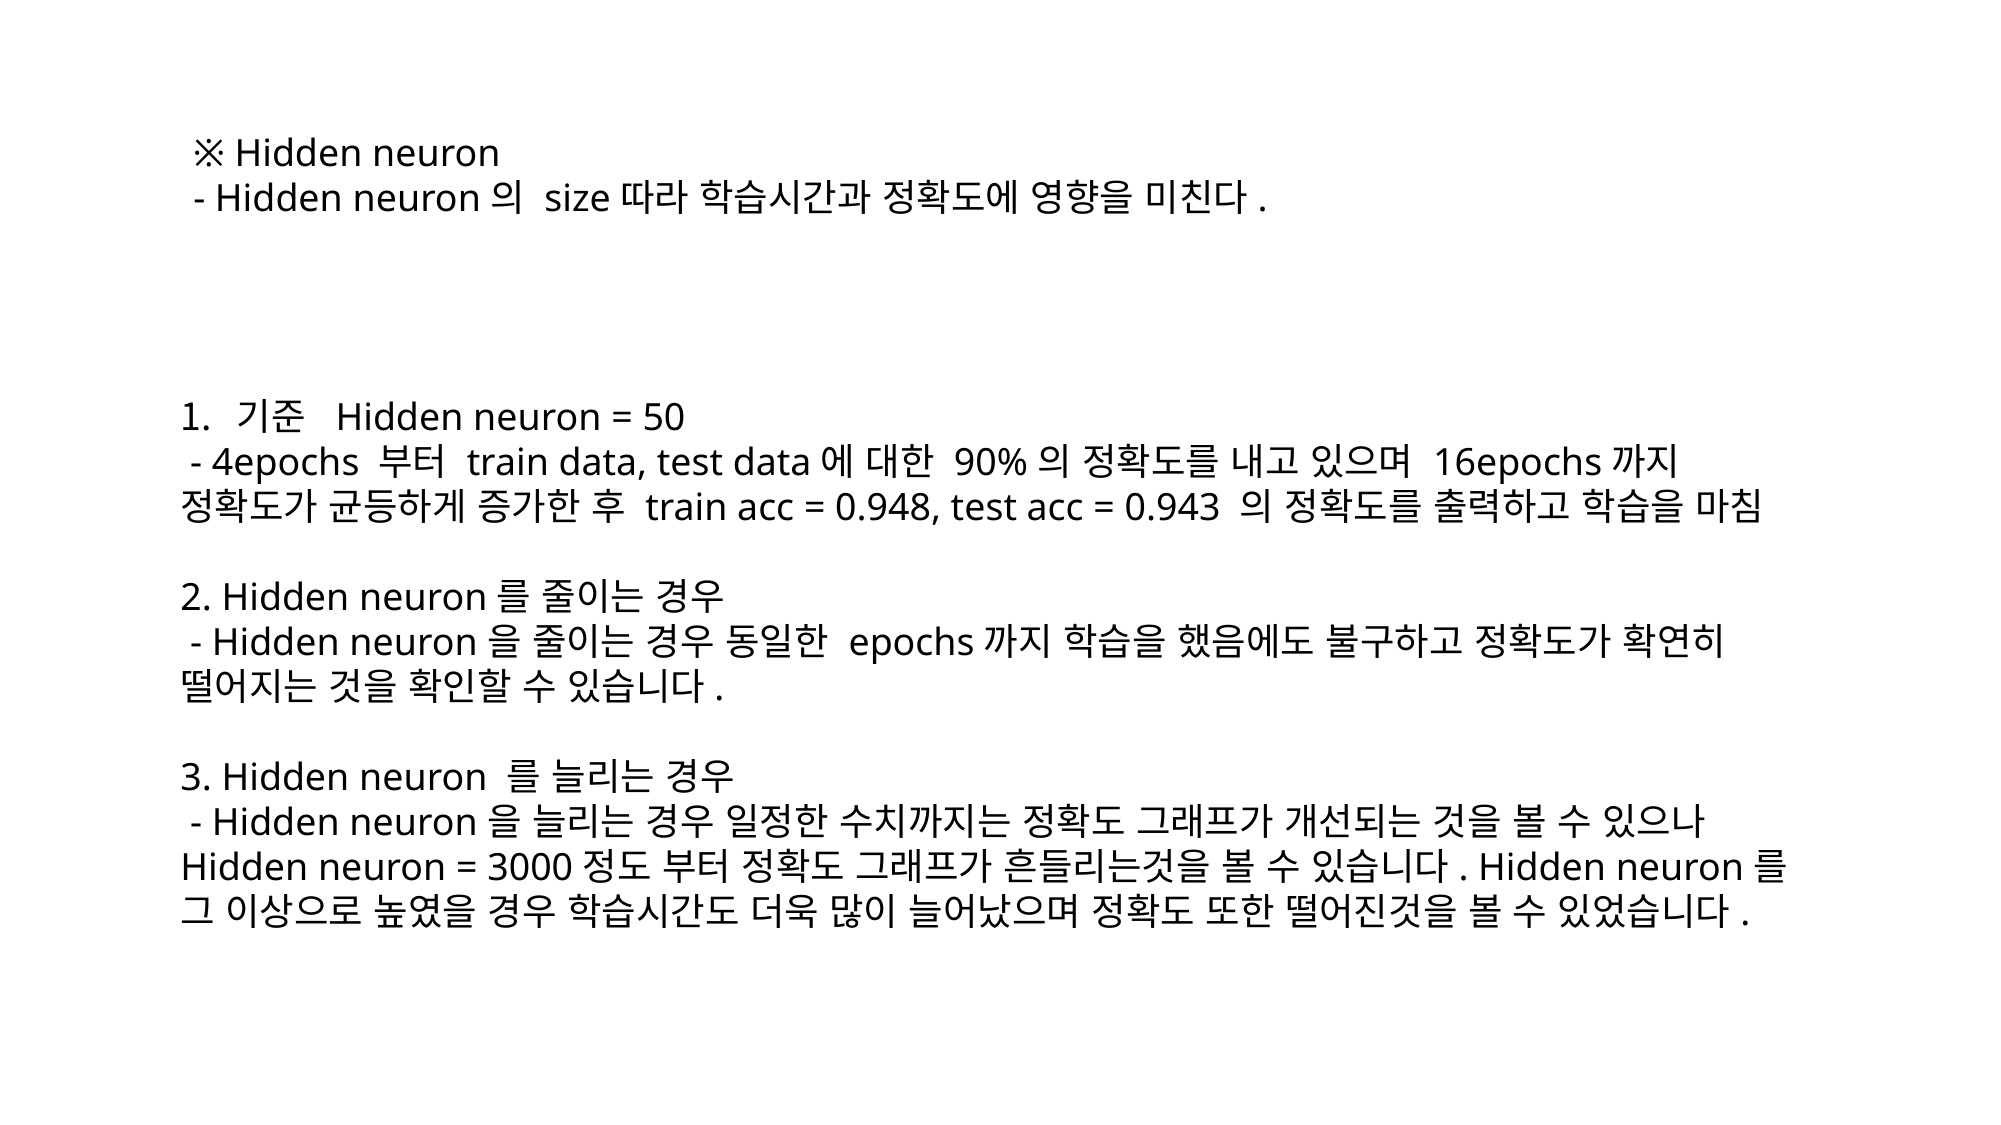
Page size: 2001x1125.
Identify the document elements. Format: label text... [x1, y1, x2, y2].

text_box ※ Hidden neuron - Hidden neuron의 size따라 학습시간과 정확도에 영향을 미친다. [178, 121, 1803, 227]
text_box 기준 Hidden neuron = 50 - 4epochs 부터 train data, test data에 대한 90%의 정확도를 내고 있으며 16epochs까지 정확도가 균등하게 증가한 후 train acc = 0.948, test acc = 0.943 의 정확도를 출력하고 학습을 마침 2. Hidden neuron를 줄이는 경우 - Hidden neuron을 줄이는 경우 동일한 epochs까지 학습을 했음에도 불구하고 정확도가 확연히 떨어지는 것을 확인할 수 있습니다. 3. Hidden neuron 를 늘리는 경우 - Hidden neuron을 늘리는 경우 일정한 수치까지는 정확도 그래프가 개선되는 것을 볼 수 있으나 Hidden neuron = 3000정도 부터 정확도 그래프가 흔들리는것을 볼 수 있습니다. Hidden neuron를 그 이상으로 높였을 경우 학습시간도 더욱 많이 늘어났으며 정확도 또한 떨어진것을 볼 수 있었습니다. [165, 385, 1835, 941]
